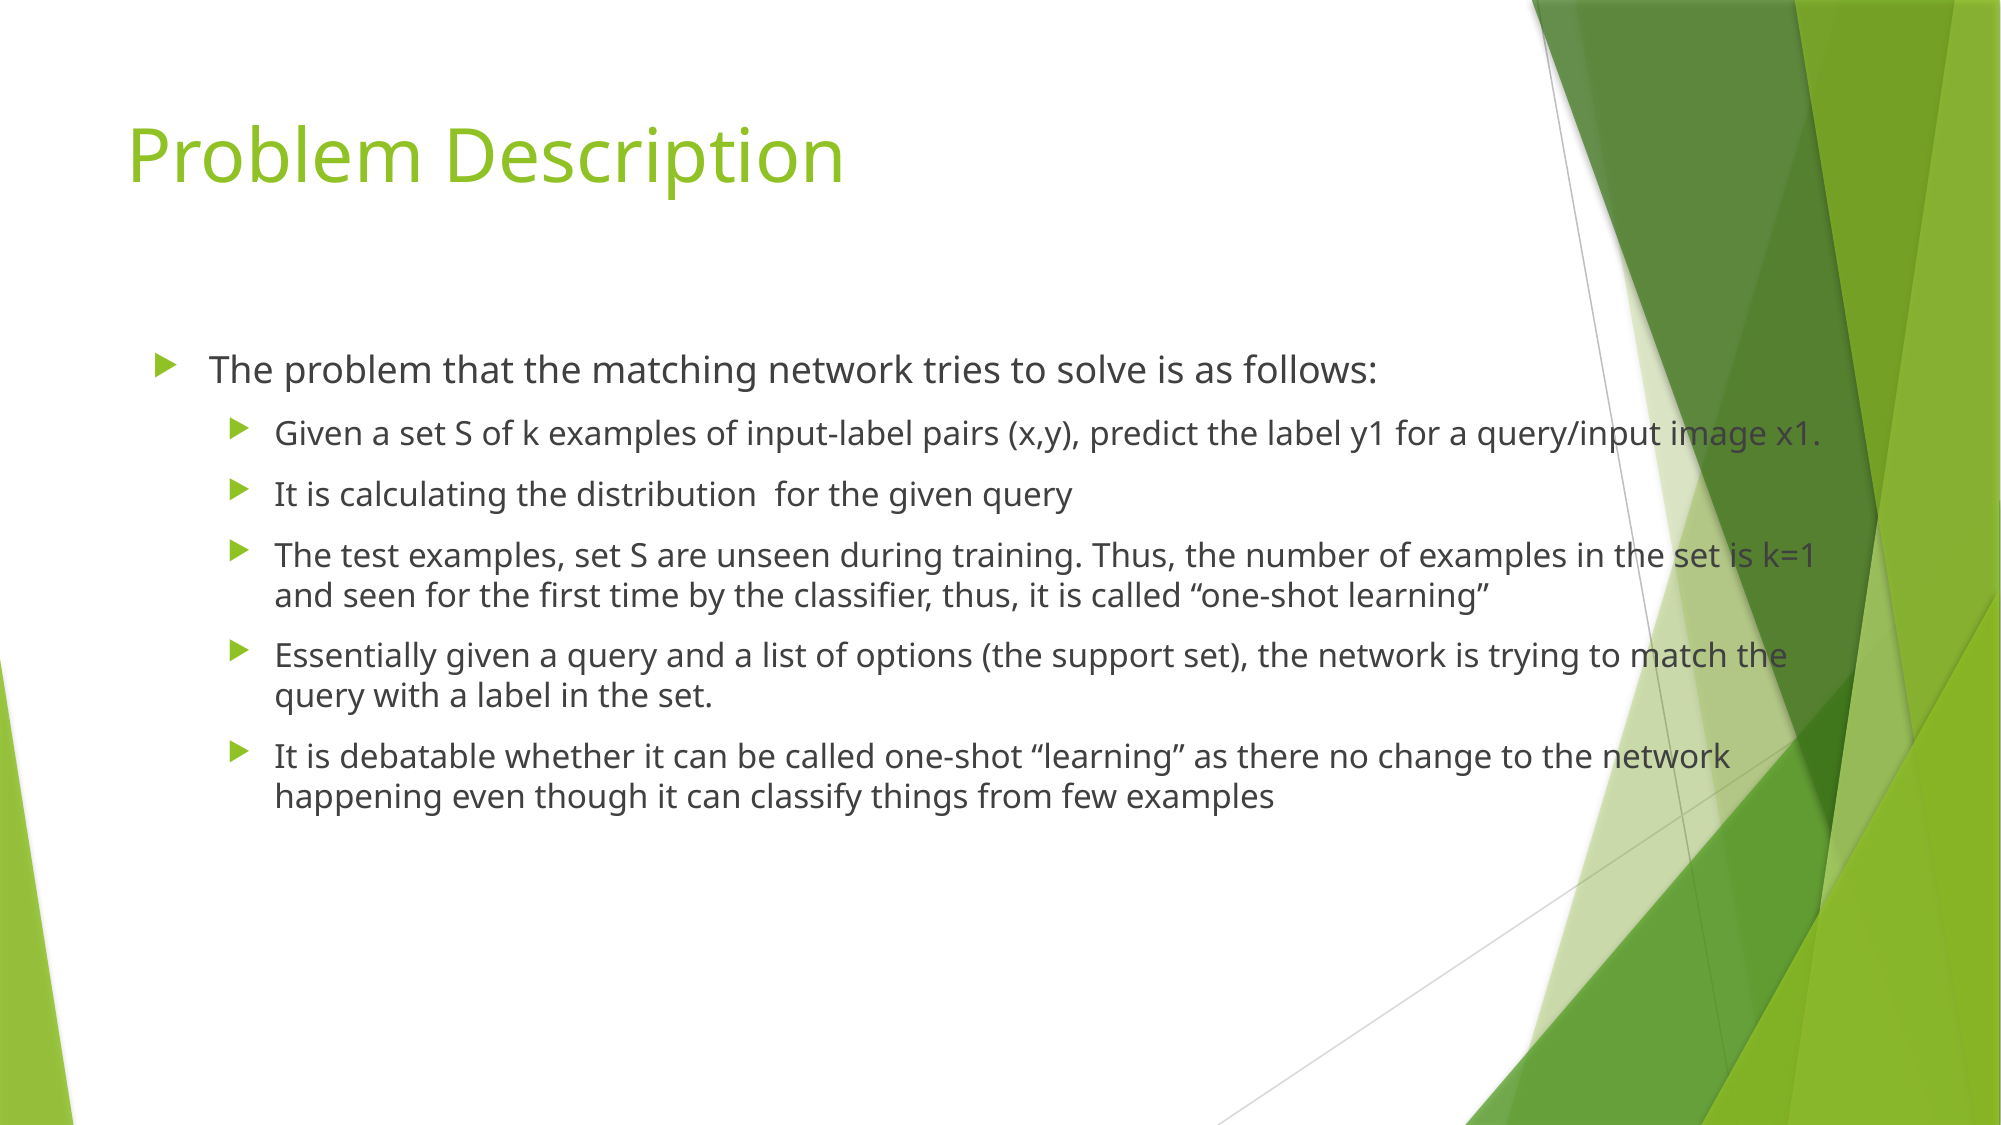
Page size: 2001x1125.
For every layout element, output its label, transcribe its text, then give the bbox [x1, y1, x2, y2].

title Problem Description [111, 99, 1522, 317]
